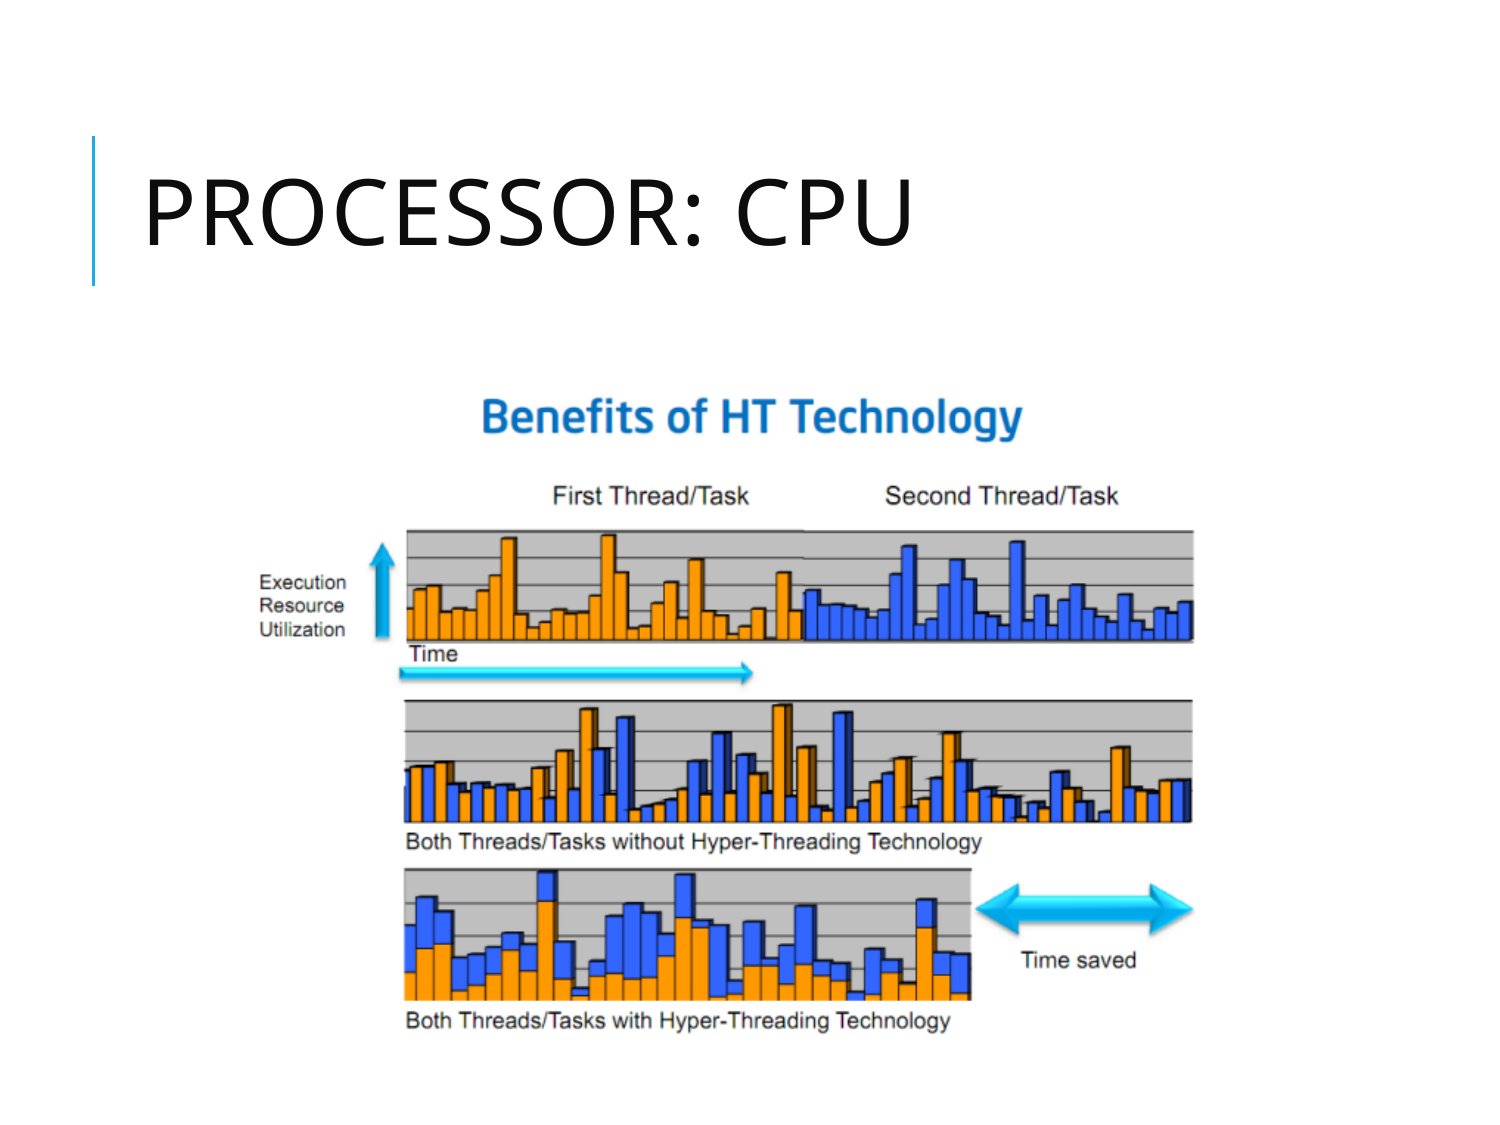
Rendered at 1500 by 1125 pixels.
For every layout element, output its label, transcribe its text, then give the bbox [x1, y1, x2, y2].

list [252, 374, 1196, 1036]
title Processor: CPU [126, 96, 1322, 342]
